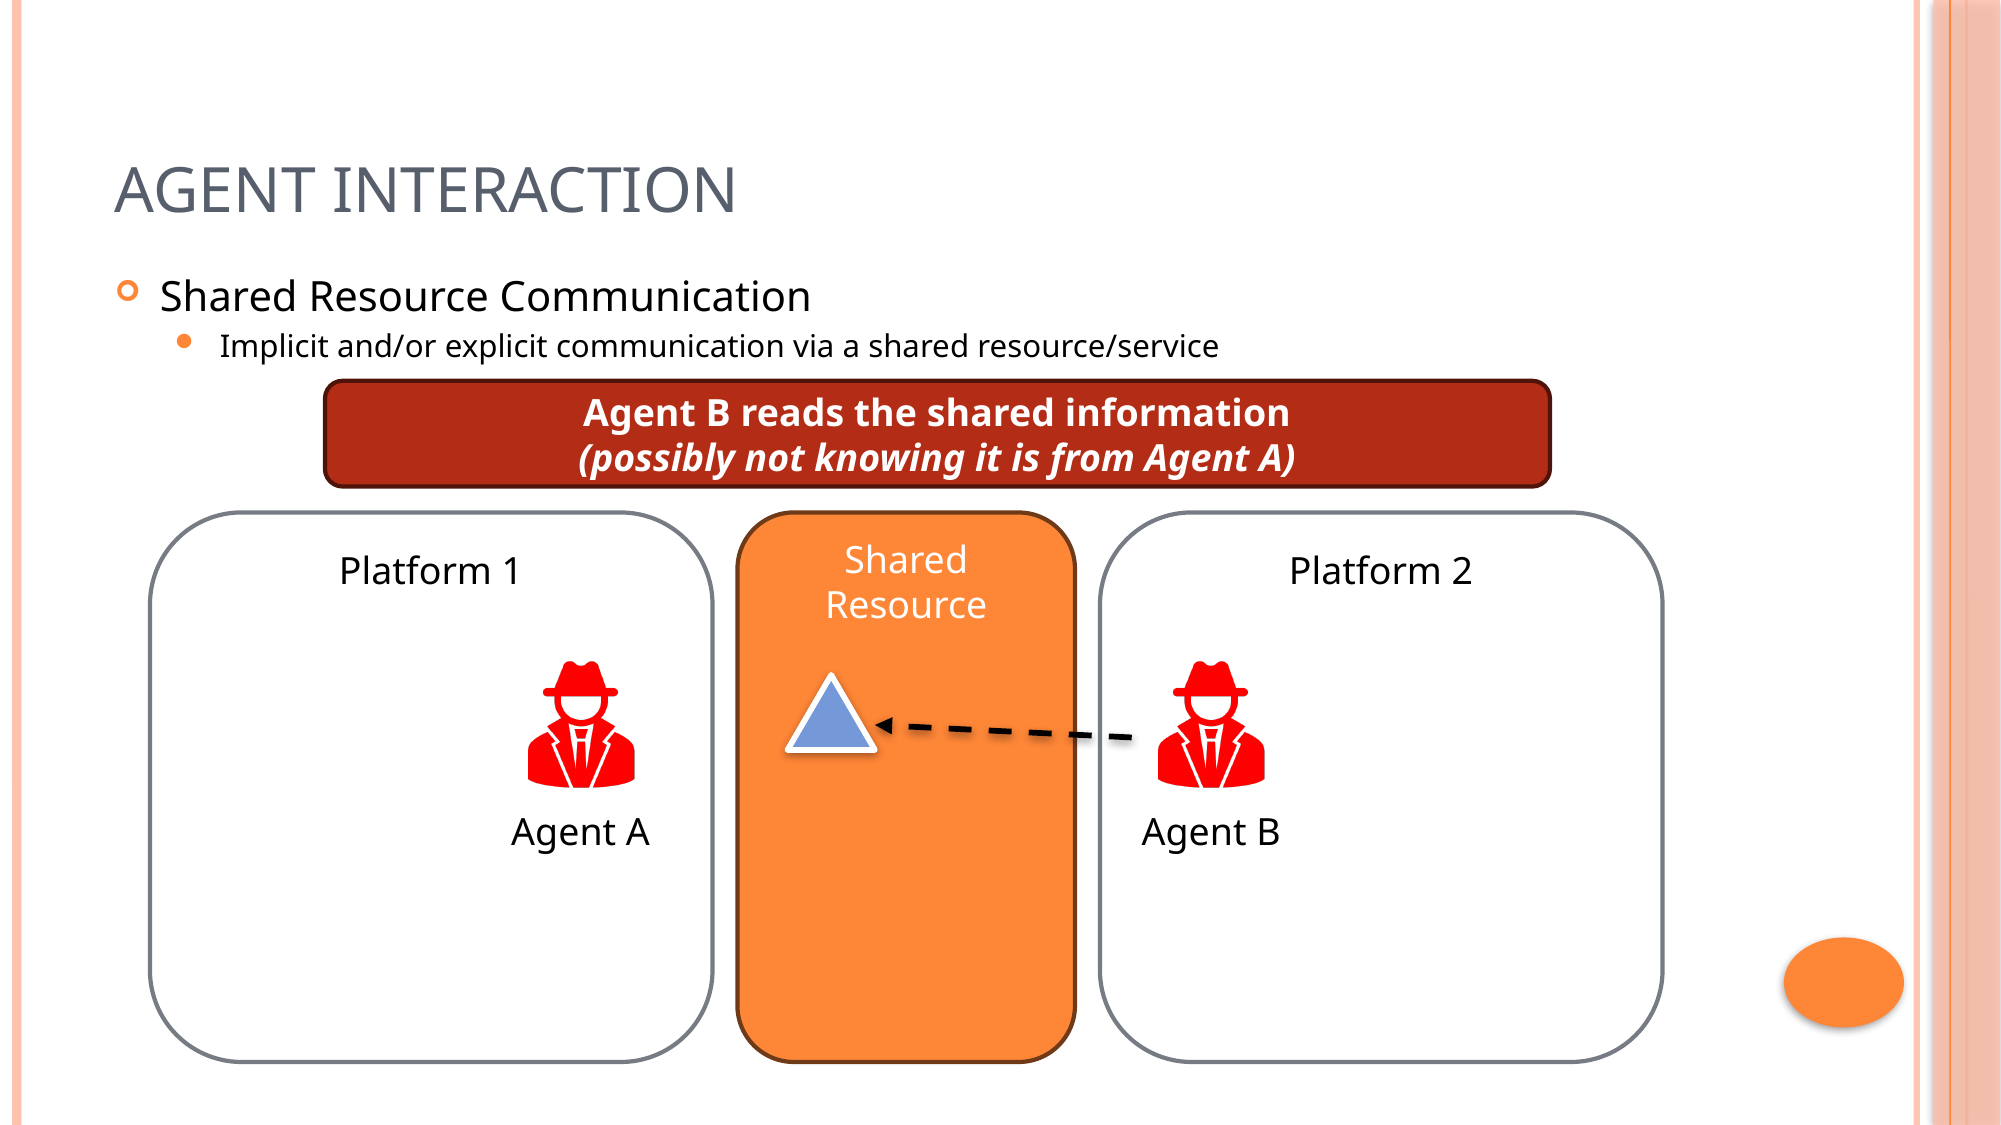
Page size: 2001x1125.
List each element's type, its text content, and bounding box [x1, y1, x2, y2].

text_box Platform 1 [147, 510, 715, 1065]
text_box Platform 2 [1097, 510, 1665, 1065]
text_box [784, 672, 878, 753]
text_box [1124, 649, 1298, 863]
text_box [874, 724, 1133, 738]
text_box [493, 649, 668, 863]
text_box Agent B reads the shared information (possibly not knowing it is from Agent A) [322, 378, 1553, 489]
text_box Shared Resource [735, 510, 1078, 1065]
title Agent Interaction [99, 45, 1734, 233]
list Shared Resource Communication Implicit and/or explicit communication via a shared resource/service [99, 262, 1734, 1062]
